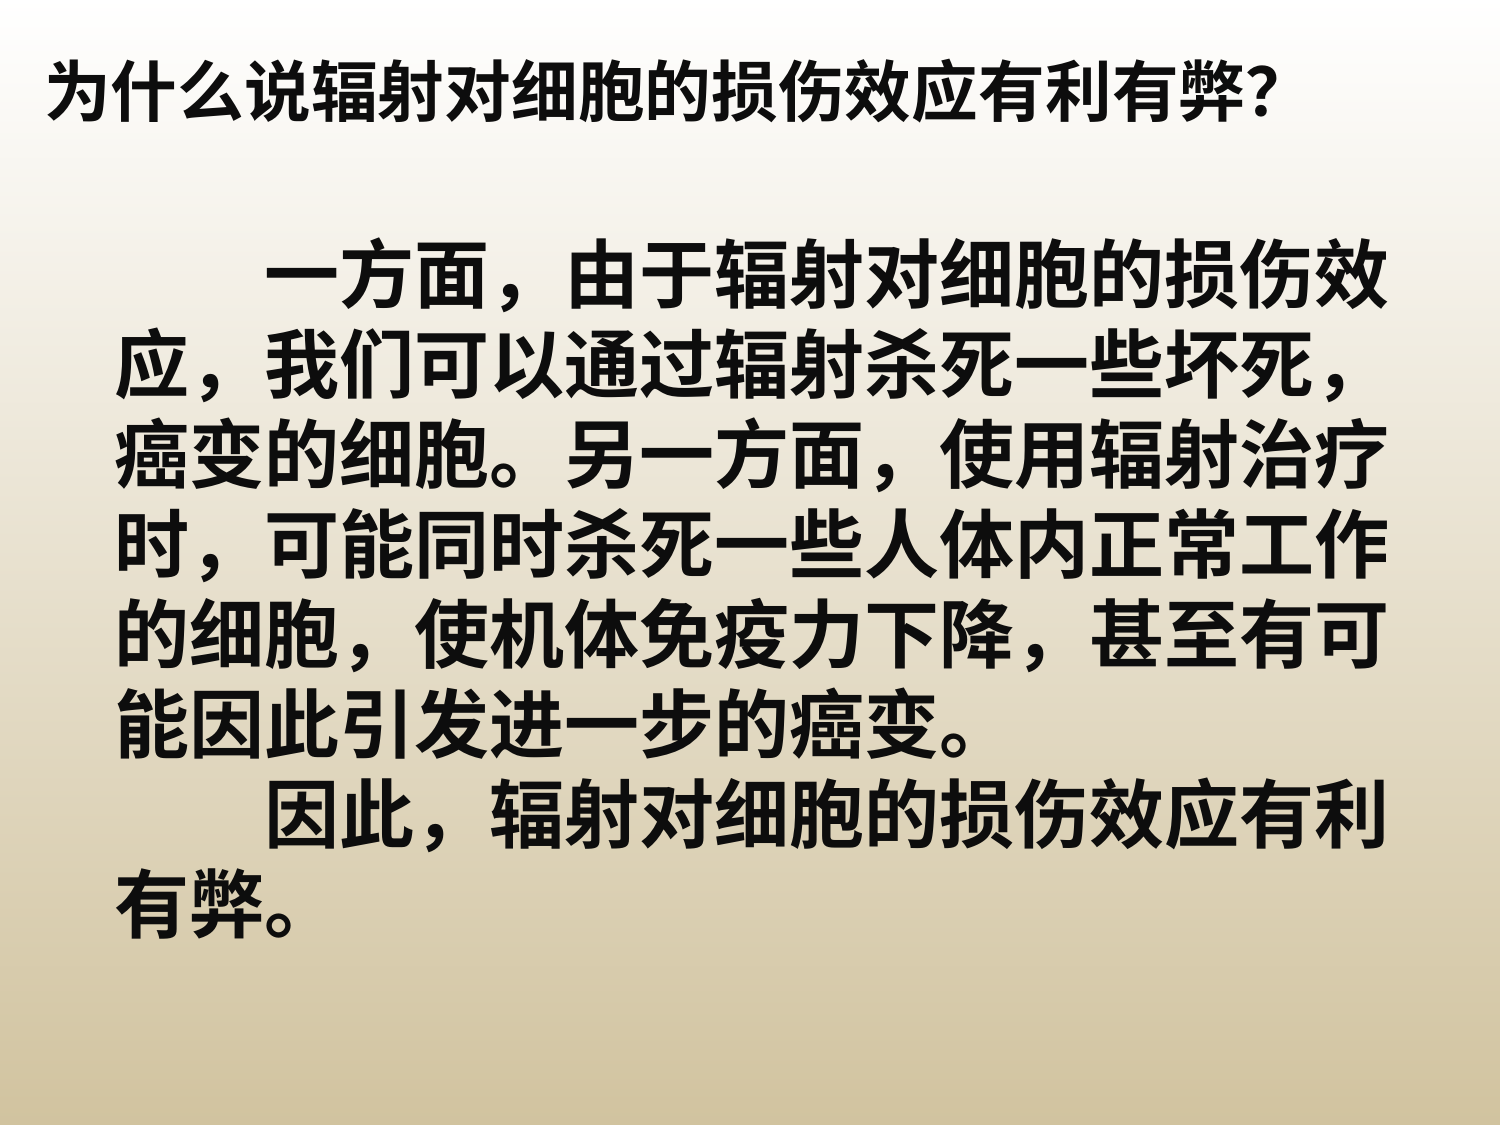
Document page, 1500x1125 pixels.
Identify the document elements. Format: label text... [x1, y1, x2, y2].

text_box 为什么说辐射对细胞的损伤效应有利有弊？ [29, 42, 1471, 138]
text_box 一方面，由于辐射对细胞的损伤效应，我们可以通过辐射杀死一些坏死，癌变的细胞。另一方面，使用辐射治疗时，可能同时杀死一些人体内正常工作的细胞，使机体免疫力下降，甚至有可能因此引发进一步的癌变。 因此，辐射对细胞的损伤效应有利有弊。 [100, 219, 1412, 955]
